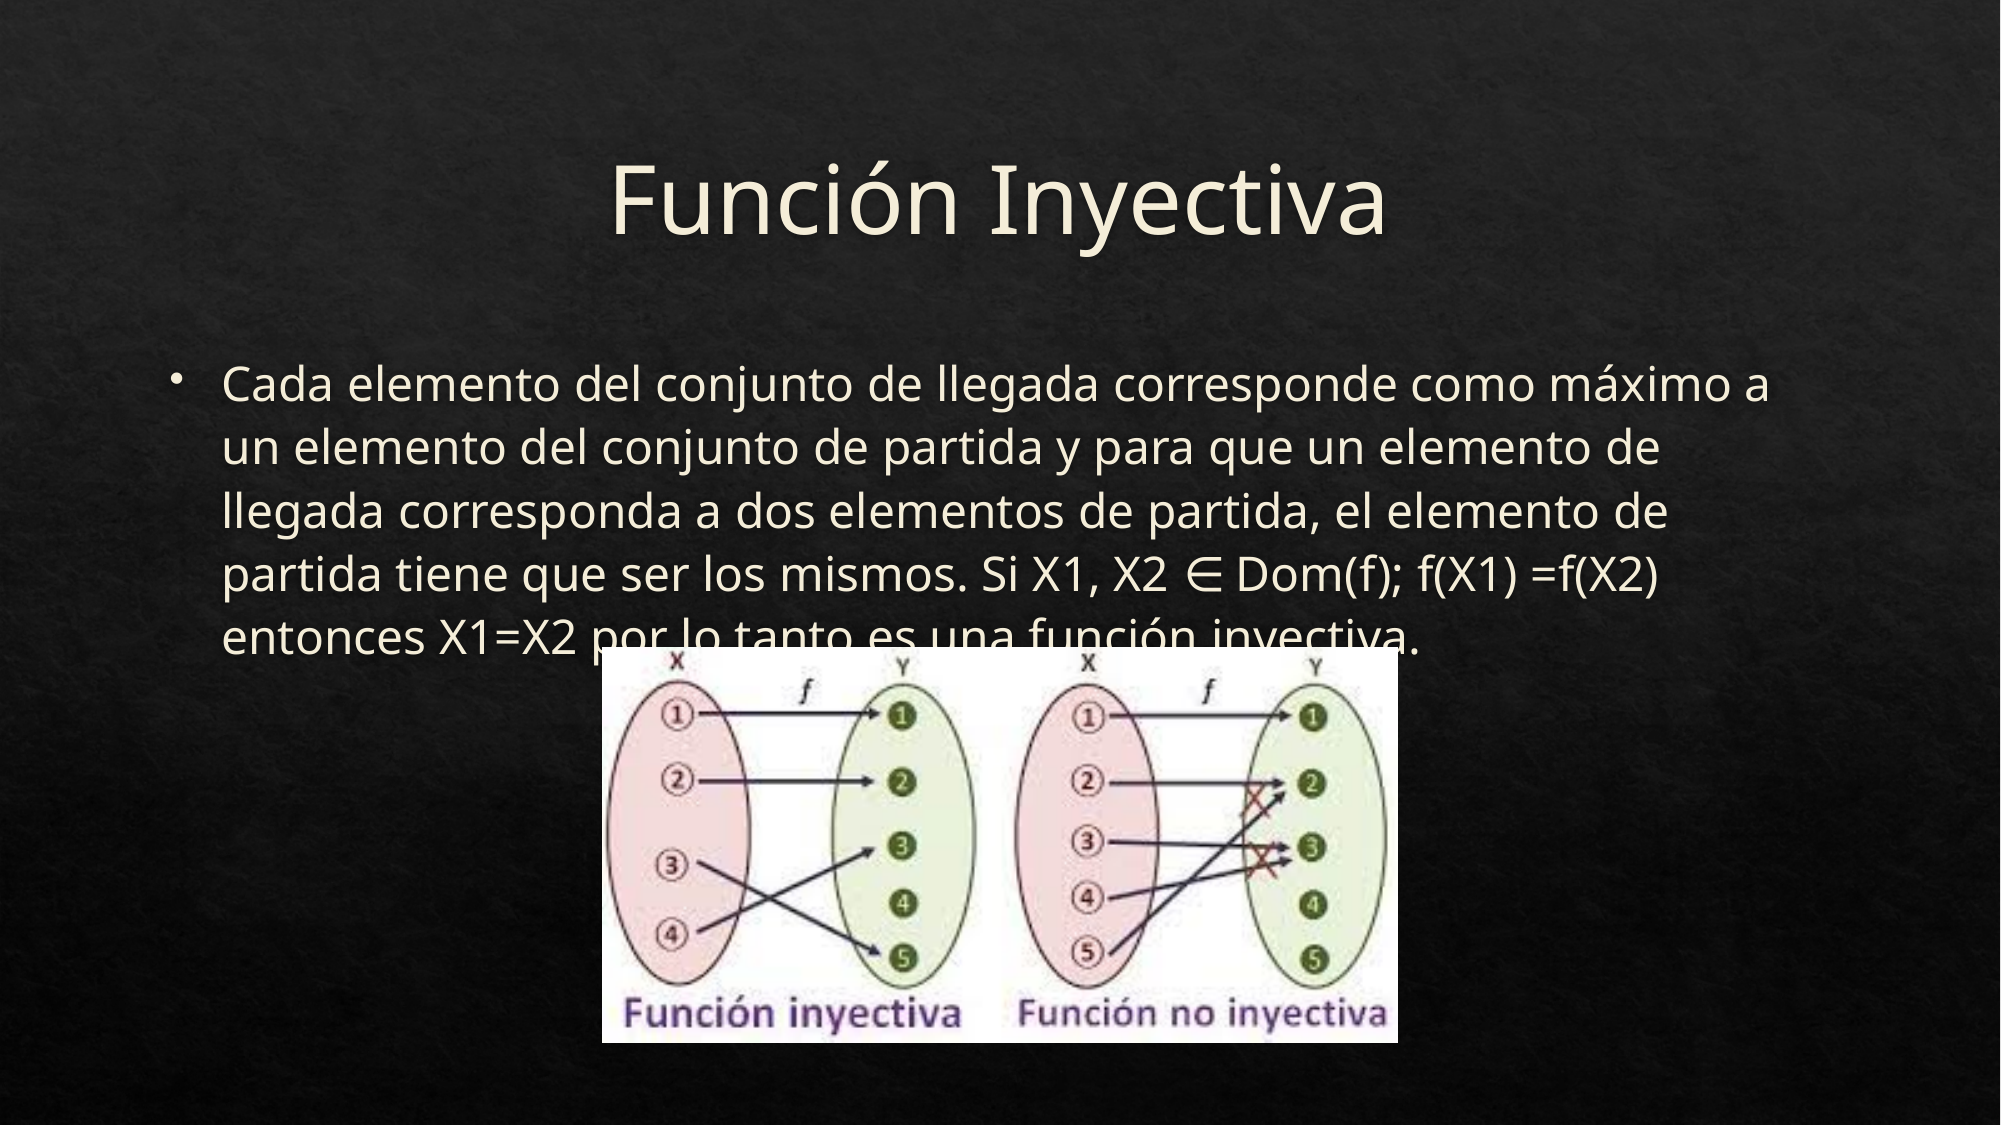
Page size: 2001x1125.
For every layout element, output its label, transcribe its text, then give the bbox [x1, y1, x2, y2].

picture [601, 646, 1399, 1043]
list Cada elemento del conjunto de llegada corresponde como máximo a un elemento del conjunto de partida y para que un elemento de llegada corresponda a dos elementos de partida, el elemento de partida tiene que ser los mismos. Si X1, X2 ∈ Dom(f); f(X1) =f(X2) entonces X1=X2 por lo tanto es una función inyectiva. [149, 340, 1849, 950]
title Función Inyectiva [149, 99, 1849, 307]
